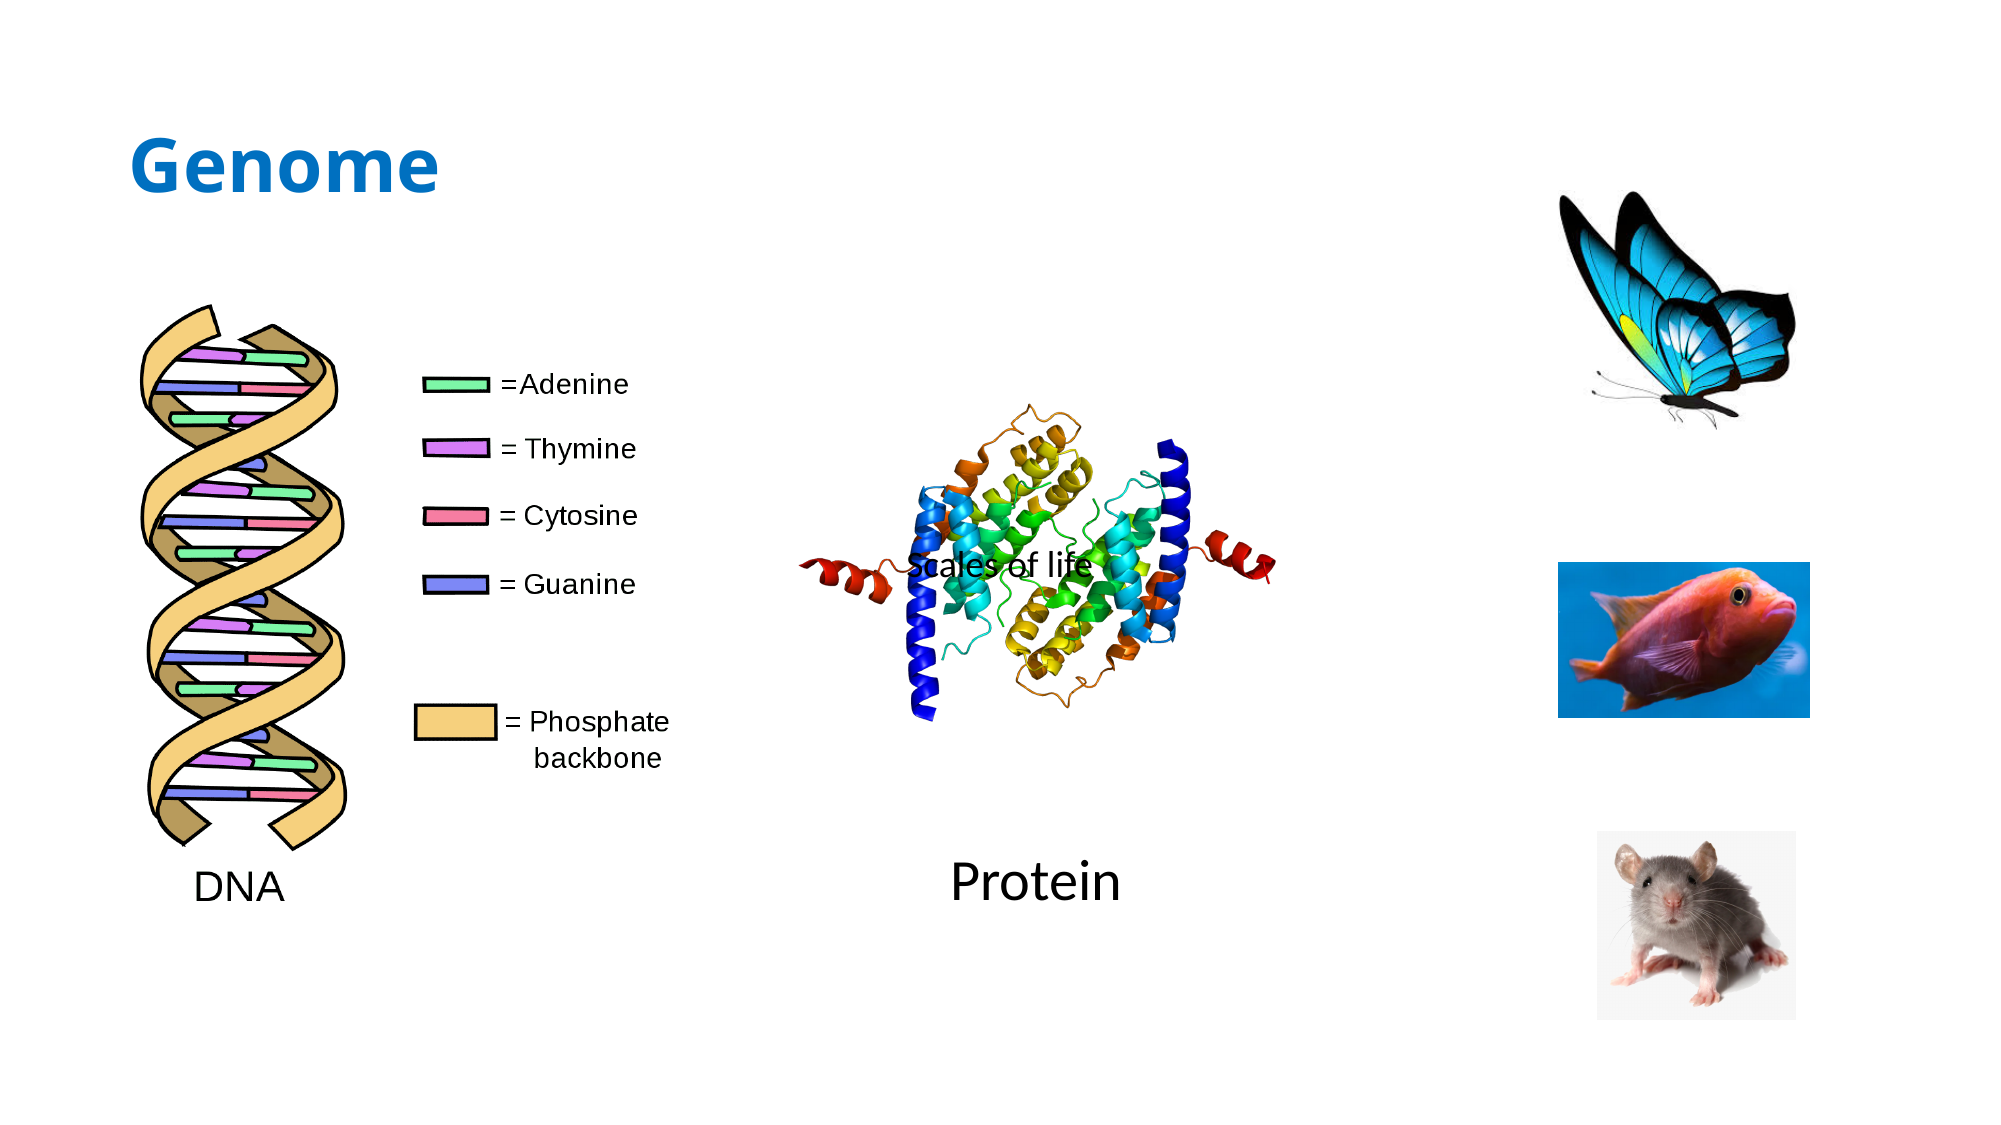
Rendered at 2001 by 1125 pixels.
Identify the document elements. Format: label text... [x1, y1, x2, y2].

picture [787, 392, 1287, 733]
title Genome [113, 59, 1839, 278]
picture [1802, 562, 1810, 569]
picture [1799, 588, 1810, 604]
picture [1597, 831, 1796, 1020]
picture [1558, 190, 1797, 431]
text_box Protein [935, 834, 1138, 919]
picture [1558, 562, 1810, 718]
picture [66, 263, 720, 952]
